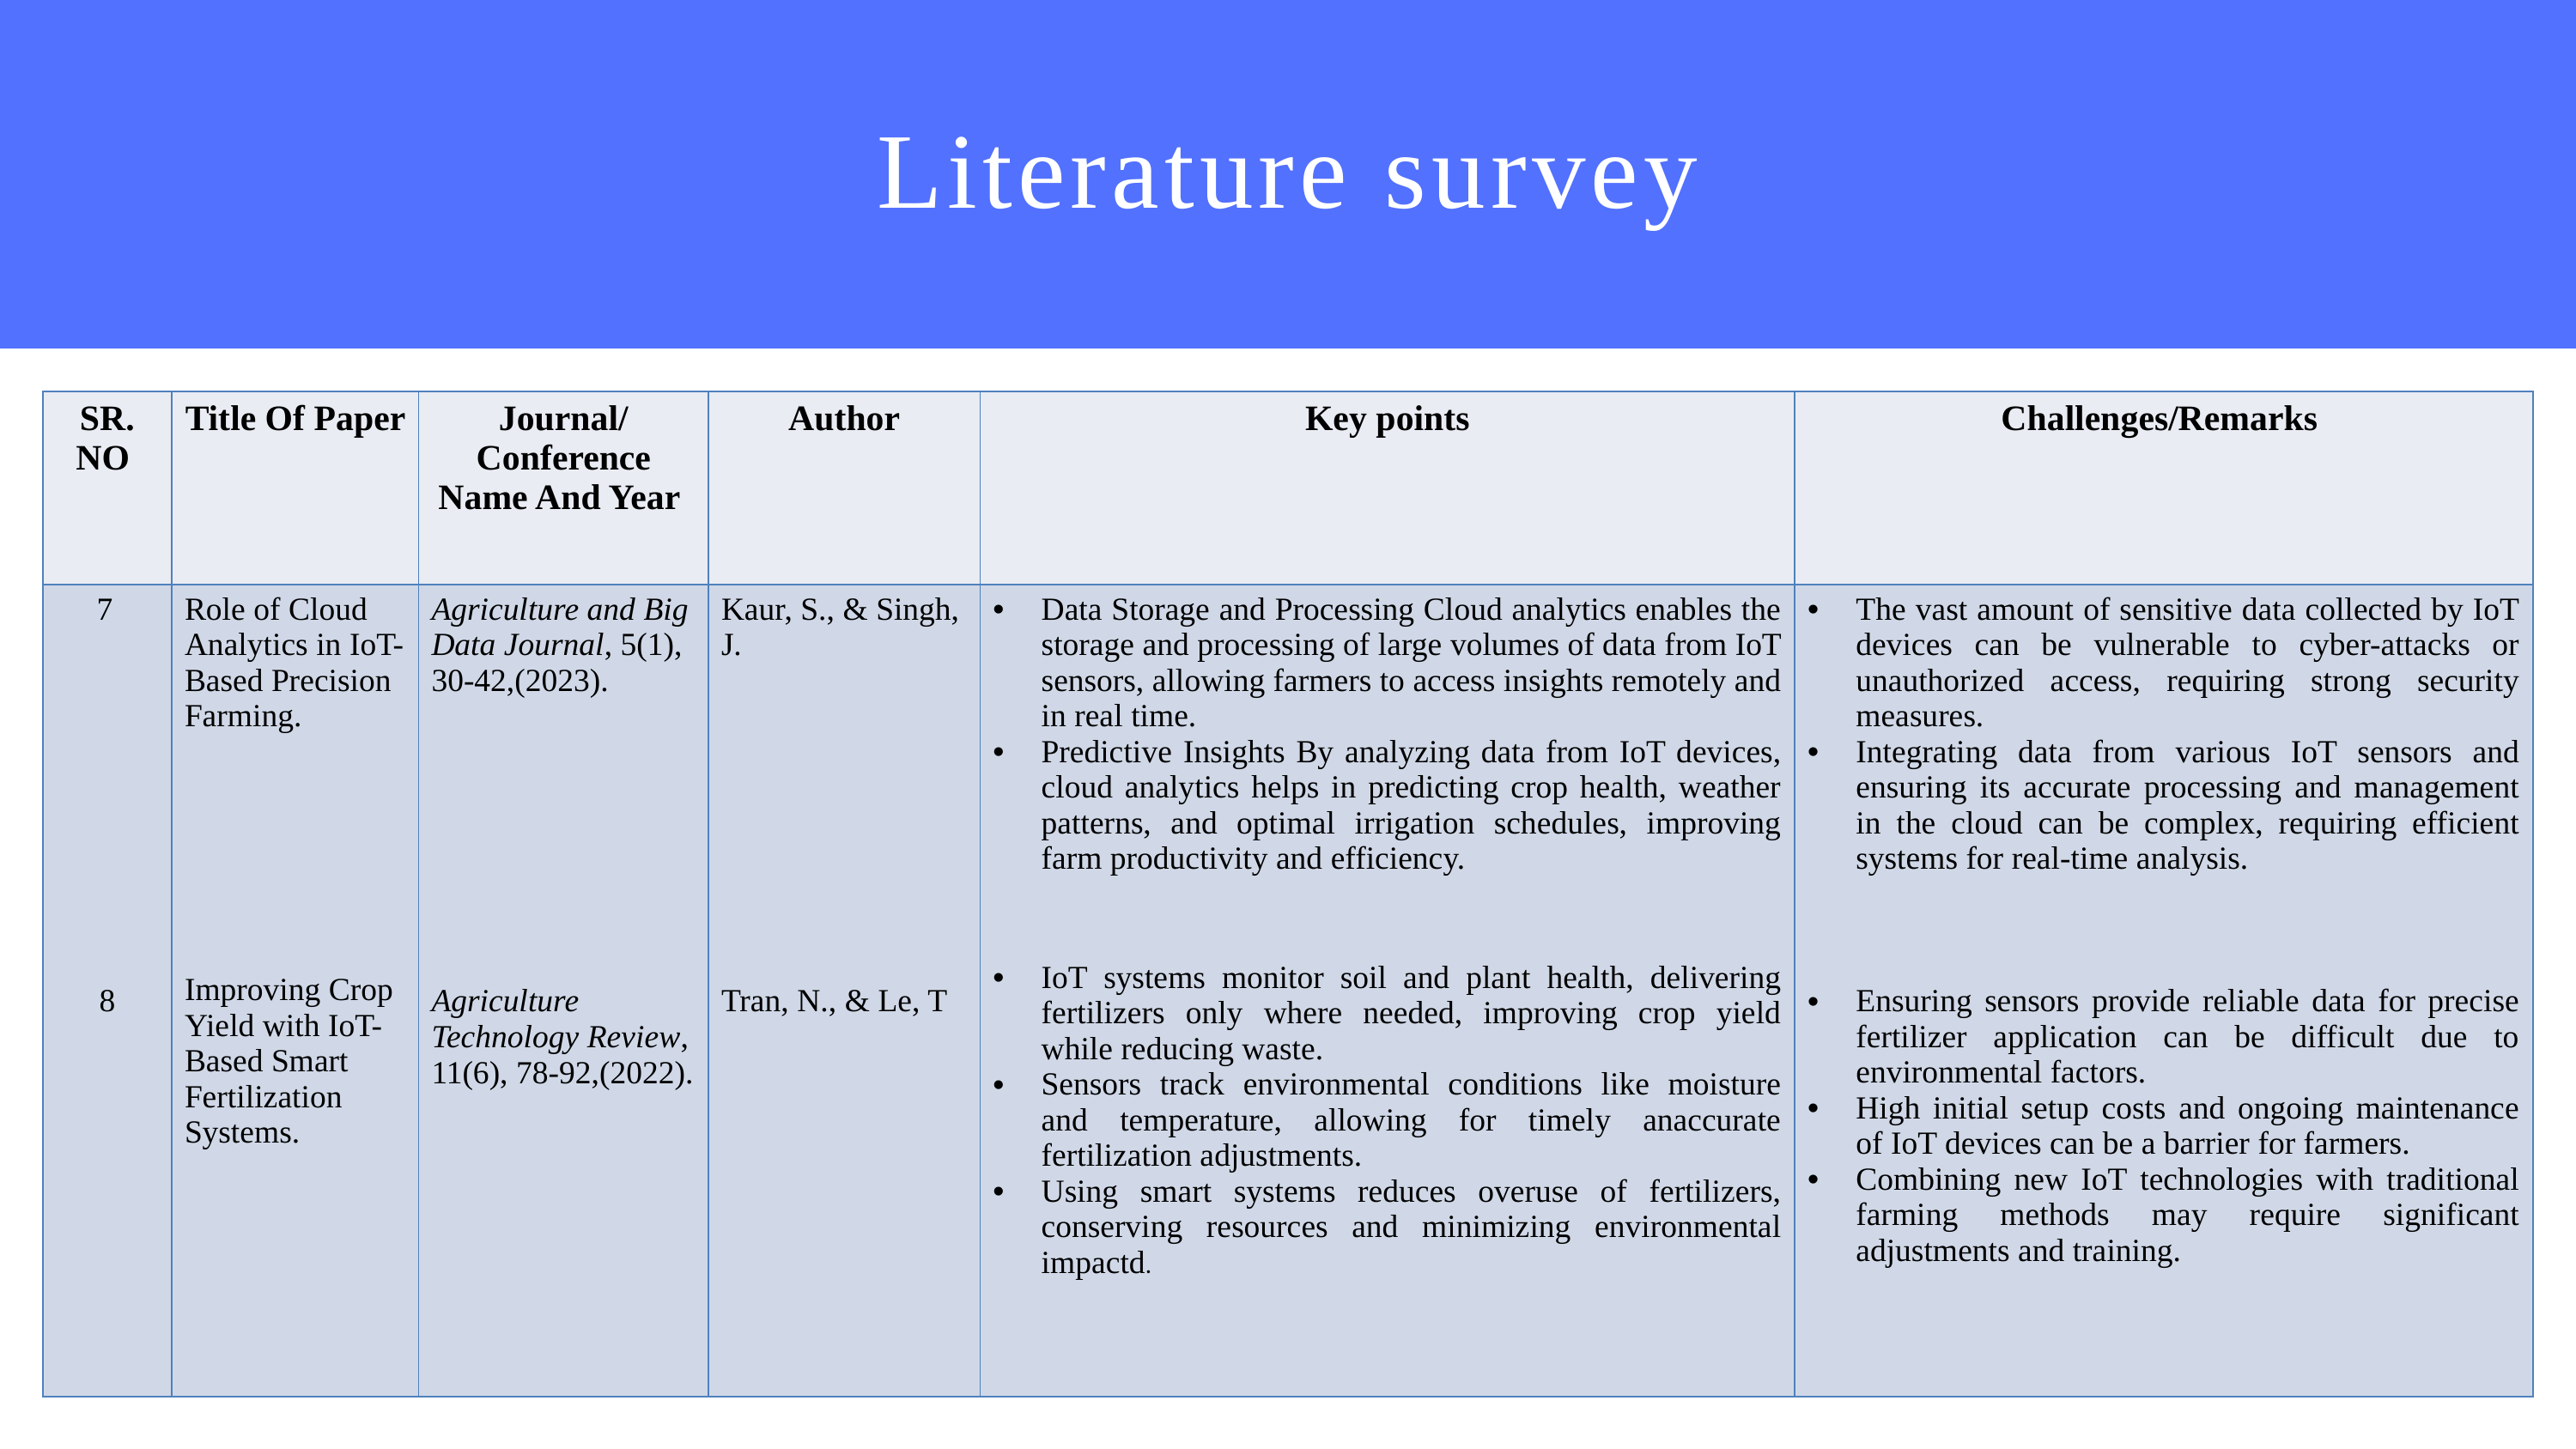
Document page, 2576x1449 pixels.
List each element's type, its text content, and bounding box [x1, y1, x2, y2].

table_header Key points [981, 392, 1794, 584]
table_header Journal/ Conference Name And Year [419, 392, 708, 584]
table_header Author [709, 392, 980, 584]
table_cell Agriculture and Big Data Journal, 5(1), 30-42,(2023). Agriculture Technology Review, 11(6), 78-92,(2022). [419, 585, 708, 1396]
table_cell Kaur, S., & Singh, J. Tran, N., & Le, T [709, 585, 980, 1396]
table_cell The vast amount of sensitive data collected by IoT devices can be vulnerable to cyber-attacks or unauthorized access, requiring strong security measures. Integrating data from various IoT sensors and ensuring its accurate processing and management in the cloud can be complex, requiring efficient systems for real-time analysis. Ensuring sensors provide reliable data for precise fertilizer application can be difficult due to environmental factors. High initial setup costs and ongoing maintenance of IoT devices can be a barrier for farmers. Combining new IoT technologies with traditional farming methods may require significant adjustments and training. [1795, 585, 2532, 1396]
table_header Challenges/Remarks [1795, 392, 2532, 584]
table_cell 7 8 [44, 585, 171, 1396]
table_header Title Of Paper [173, 392, 418, 584]
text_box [0, 0, 2576, 349]
table_header SR. NO [44, 392, 171, 584]
table_cell Data Storage and Processing Cloud analytics enables the storage and processing of large volumes of data from IoT sensors, allowing farmers to access insights remotely and in real time. Predictive Insights By analyzing data from IoT devices, cloud analytics helps in predicting crop health, weather patterns, and optimal irrigation schedules, improving farm productivity and efficiency. IoT systems monitor soil and plant health, delivering fertilizers only where needed, improving crop yield while reducing waste. Sensors track environmental conditions like moisture and temperature, allowing for timely anaccurate fertilization adjustments. Using smart systems reduces overuse of fertilizers, conserving resources and minimizing environmental impactd. [981, 585, 1794, 1396]
table_cell Role of Cloud Analytics in IoT-Based Precision Farming. Improving Crop Yield with IoT-Based Smart Fertilization Systems. [173, 585, 418, 1396]
